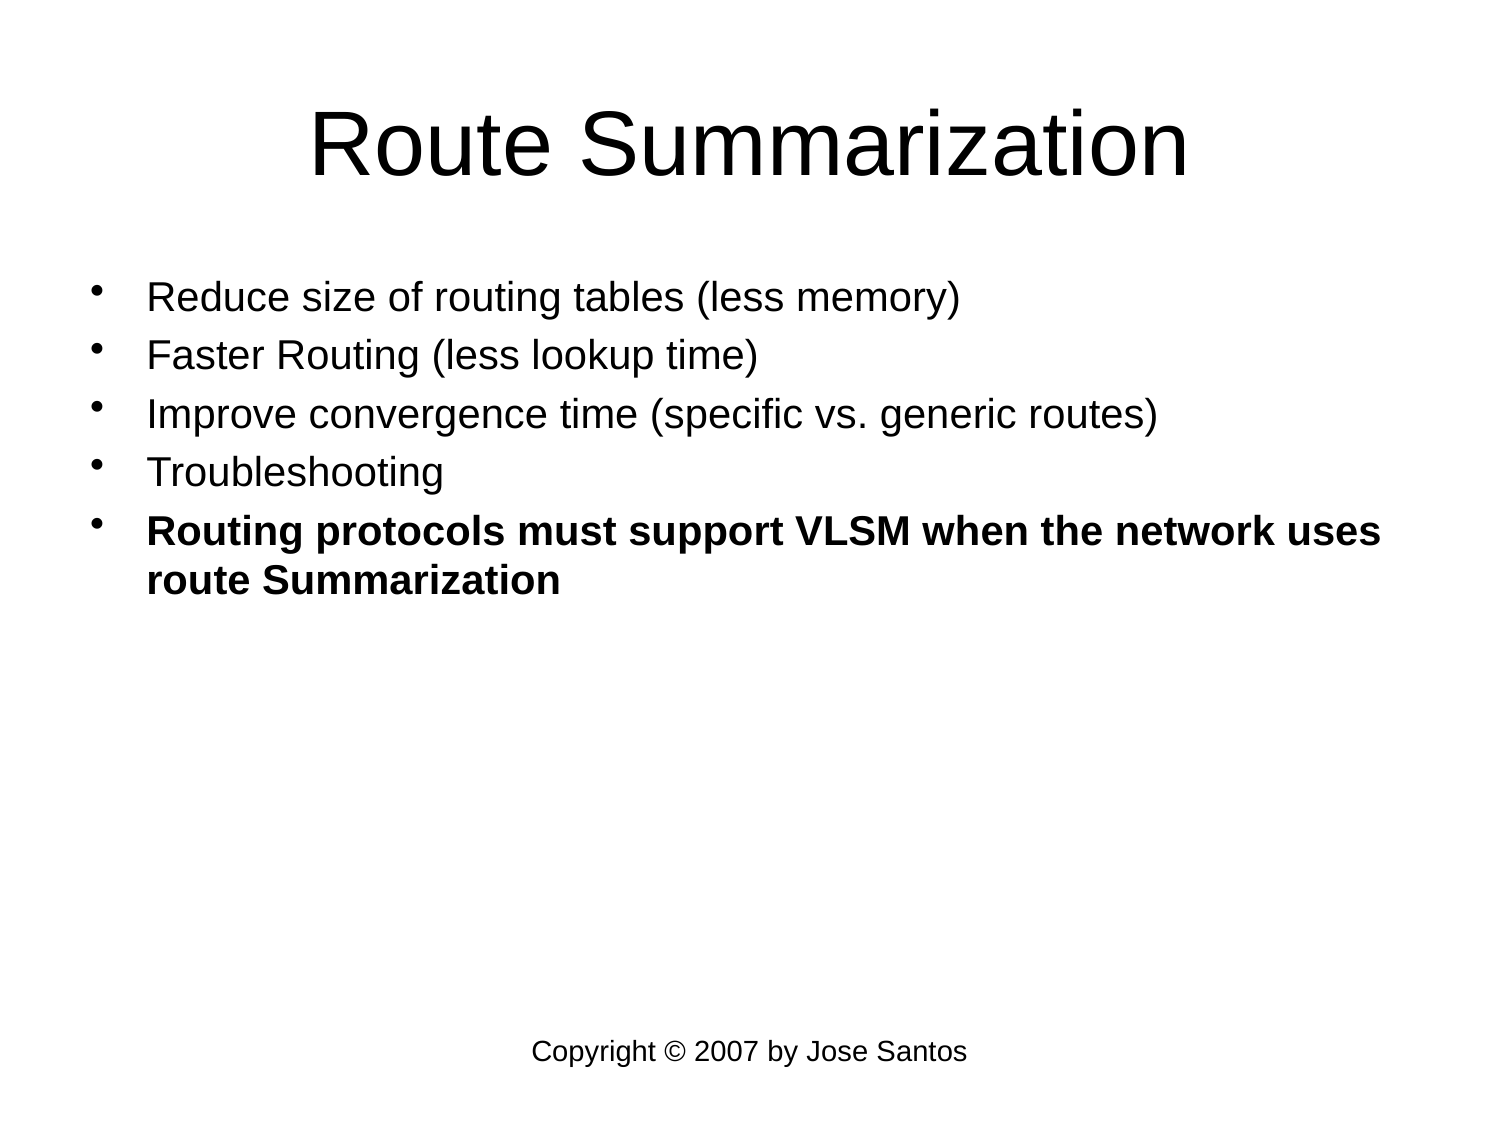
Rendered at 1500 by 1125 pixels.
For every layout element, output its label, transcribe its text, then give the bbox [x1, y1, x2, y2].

list Reduce size of routing tables (less memory) Faster Routing (less lookup time) Improve convergence time (specific vs. generic routes) Troubleshooting Routing protocols must support VLSM when the network uses route Summarization [75, 262, 1425, 1005]
footer Copyright © 2007 by Jose Santos [512, 1024, 988, 1103]
title Route Summarization [75, 45, 1425, 233]
